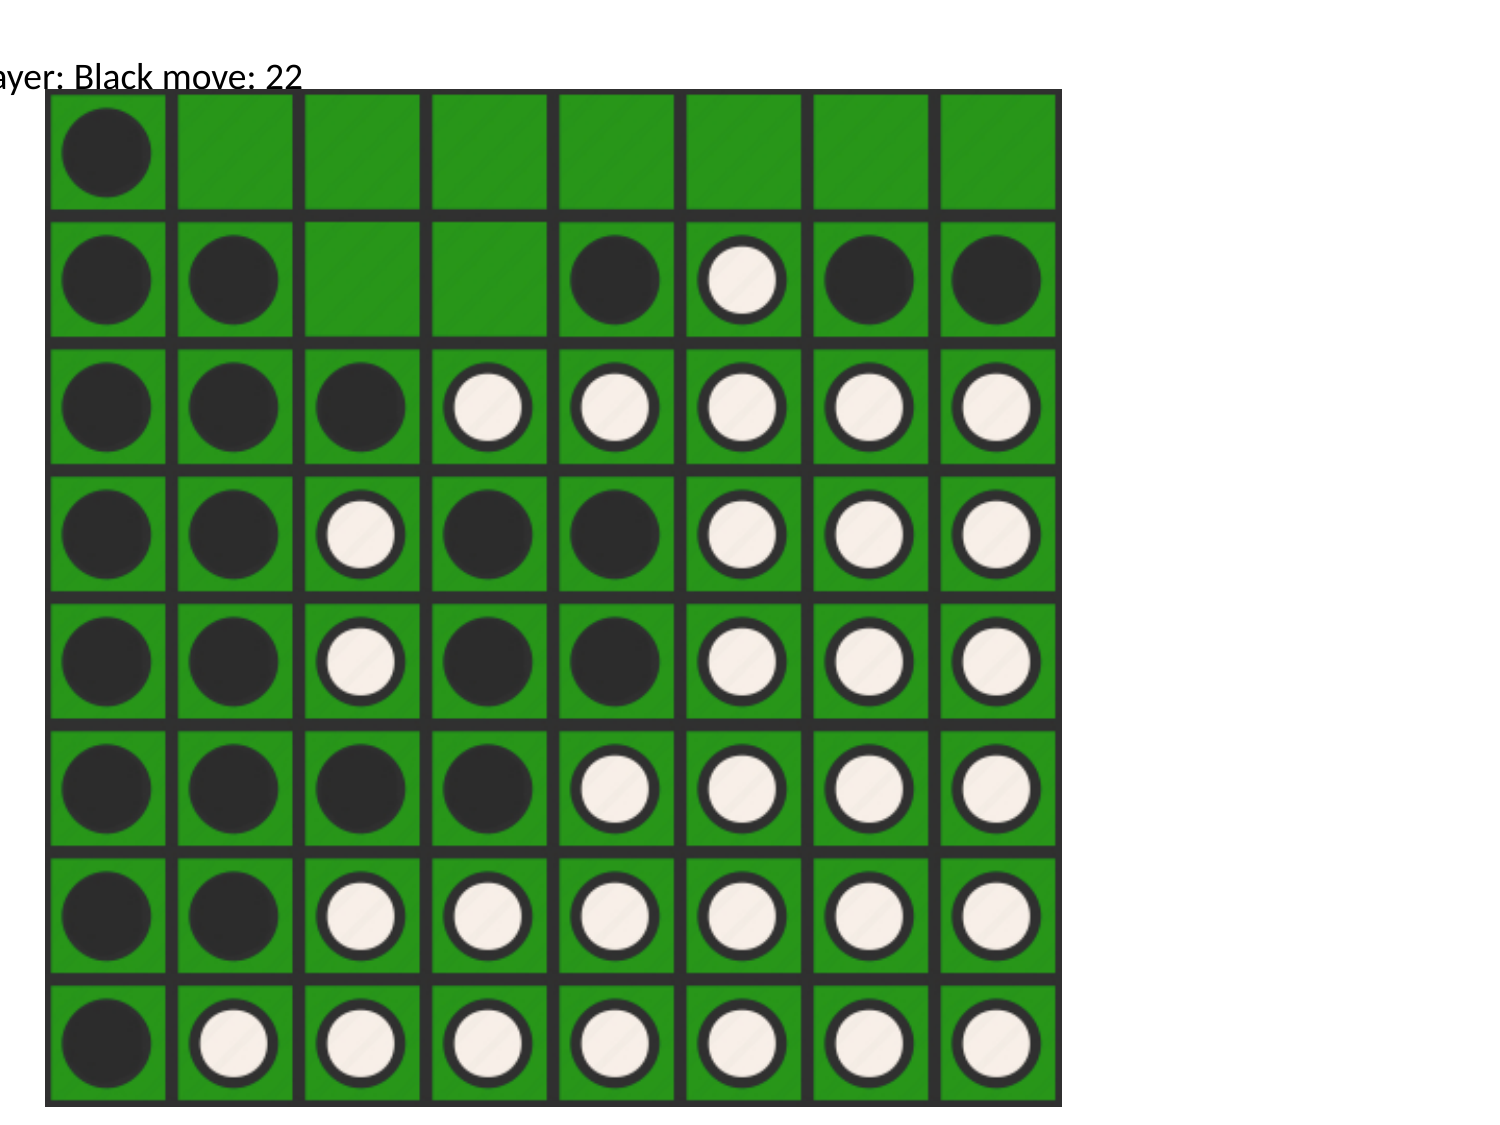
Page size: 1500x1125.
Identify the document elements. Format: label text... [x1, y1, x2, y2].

picture [44, 89, 1062, 1107]
text_box turn: 53 player: Black move: 22 [0, 44, 319, 105]
